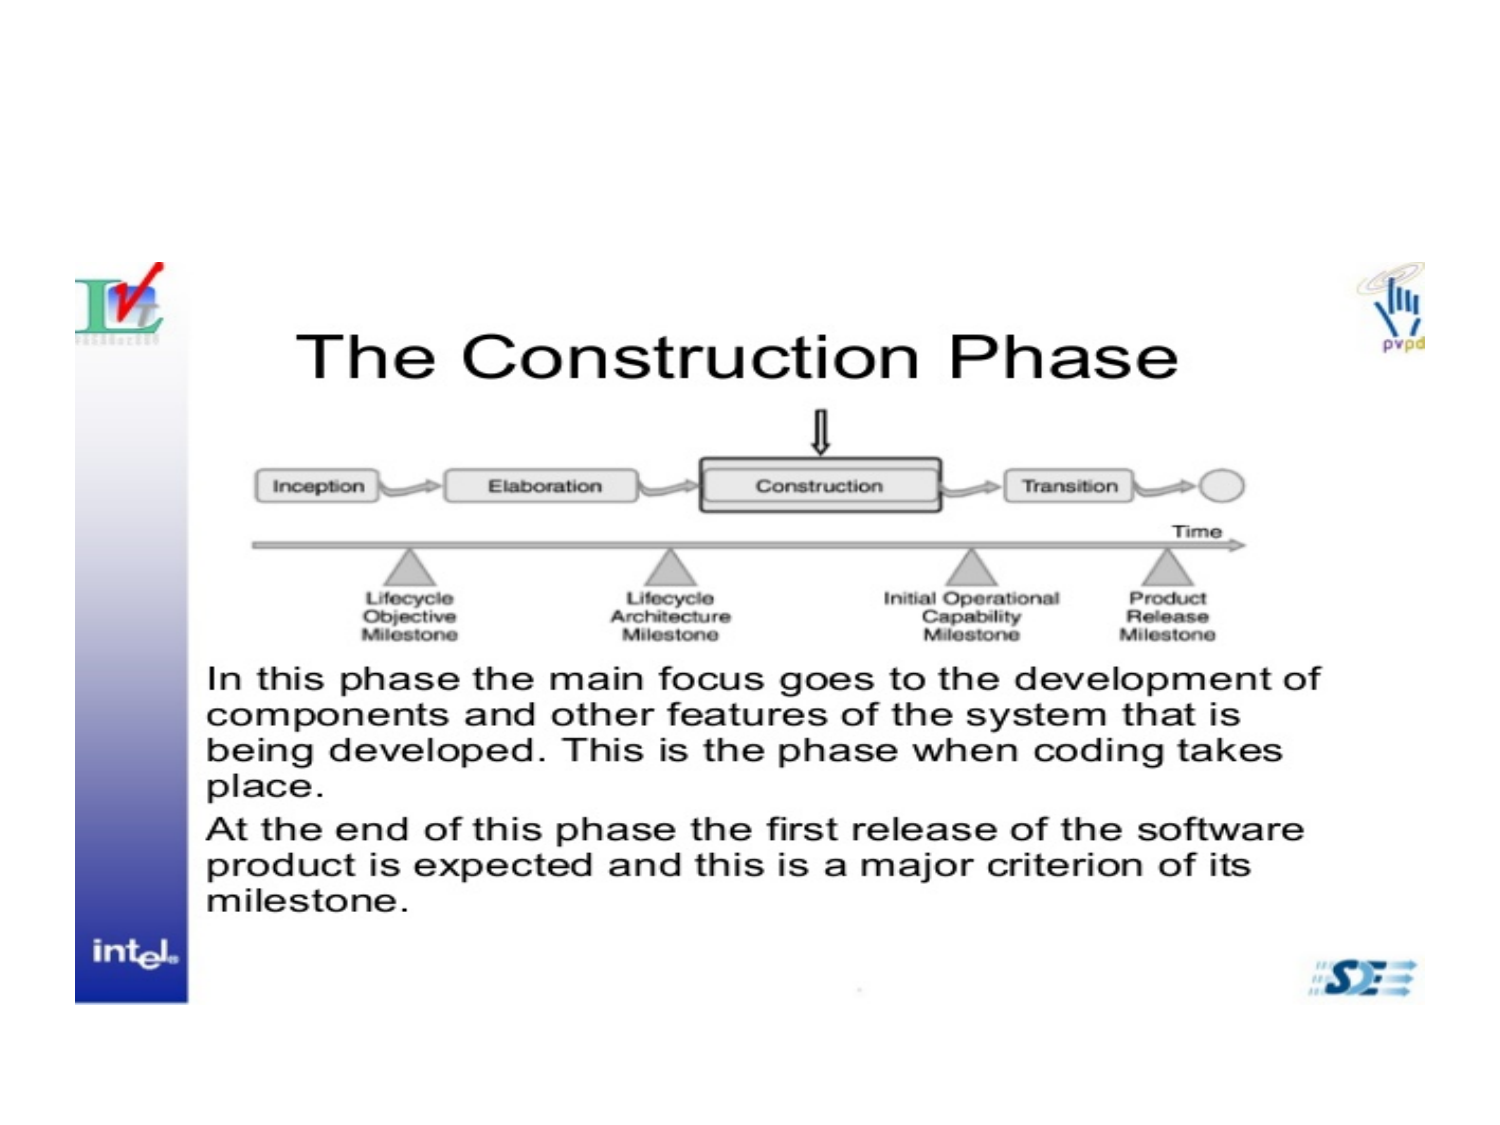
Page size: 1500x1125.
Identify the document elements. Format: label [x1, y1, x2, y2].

list [74, 262, 1426, 1006]
